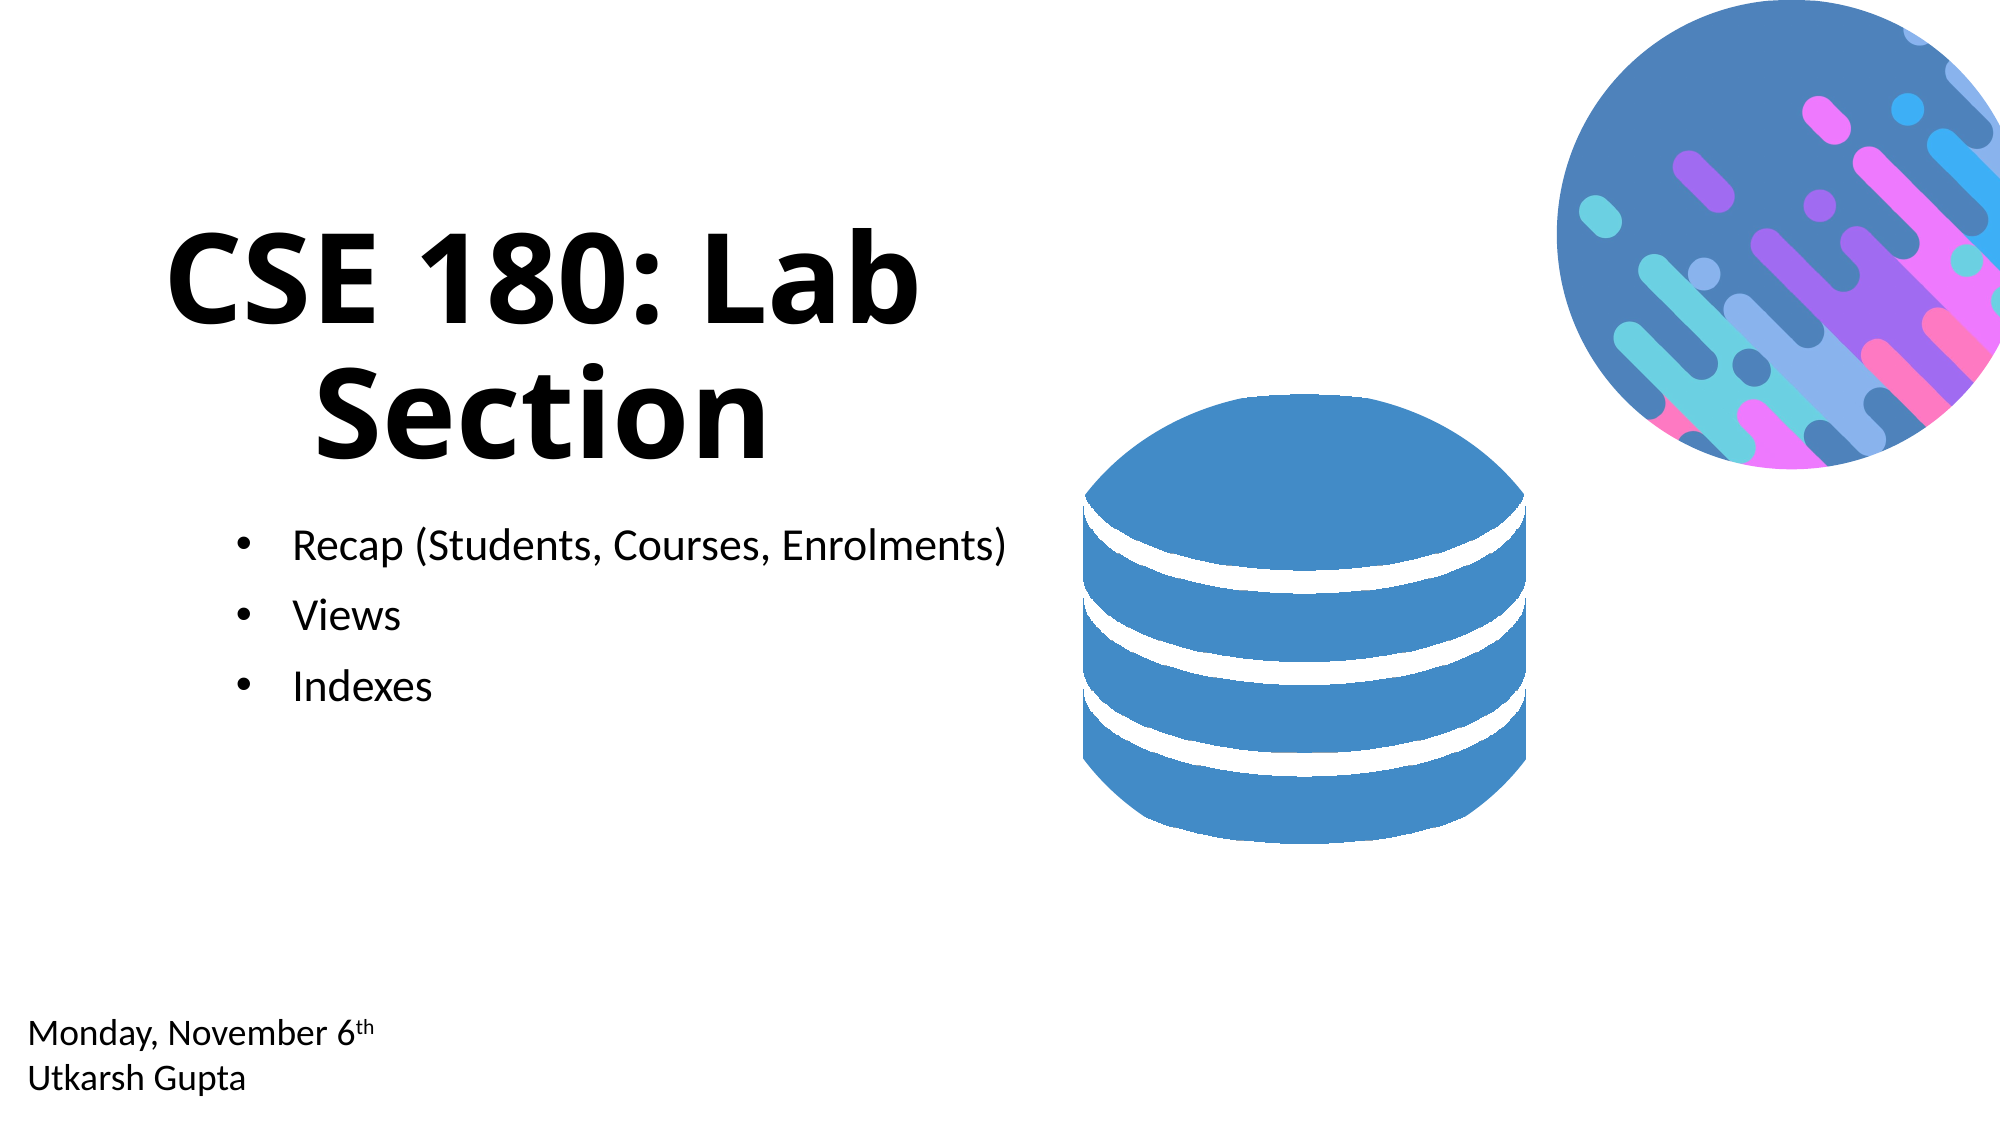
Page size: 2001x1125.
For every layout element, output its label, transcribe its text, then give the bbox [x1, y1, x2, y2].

text_box Monday, November 6th Utkarsh Gupta [12, 1000, 390, 1106]
picture [1038, 0, 2000, 865]
title CSE 180: Lab Section [105, 166, 981, 494]
subtitle Recap (Students, Courses, Enrolments) Views Indexes [220, 513, 1057, 987]
